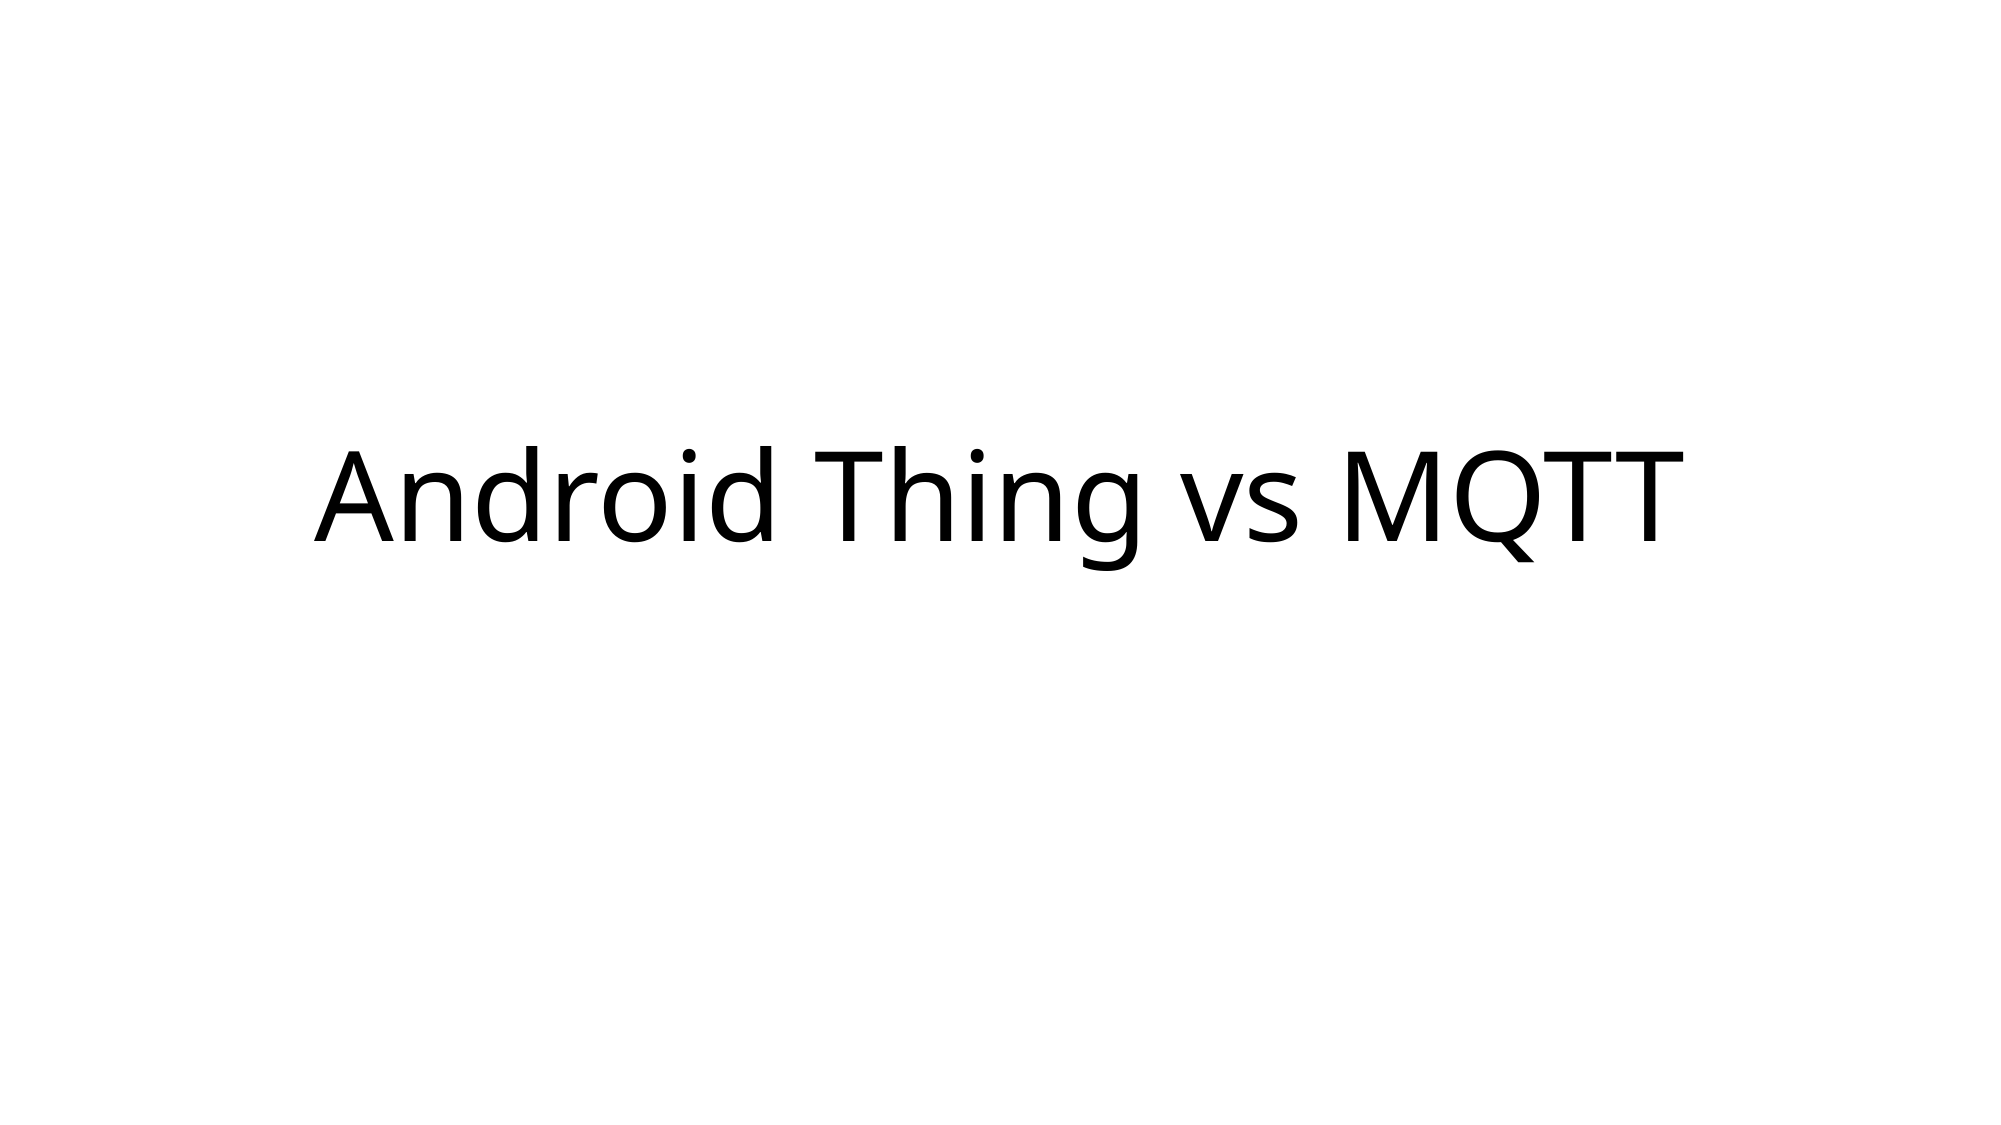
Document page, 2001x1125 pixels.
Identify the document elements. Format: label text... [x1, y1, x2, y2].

title Android Thing vs MQTT [249, 184, 1750, 576]
